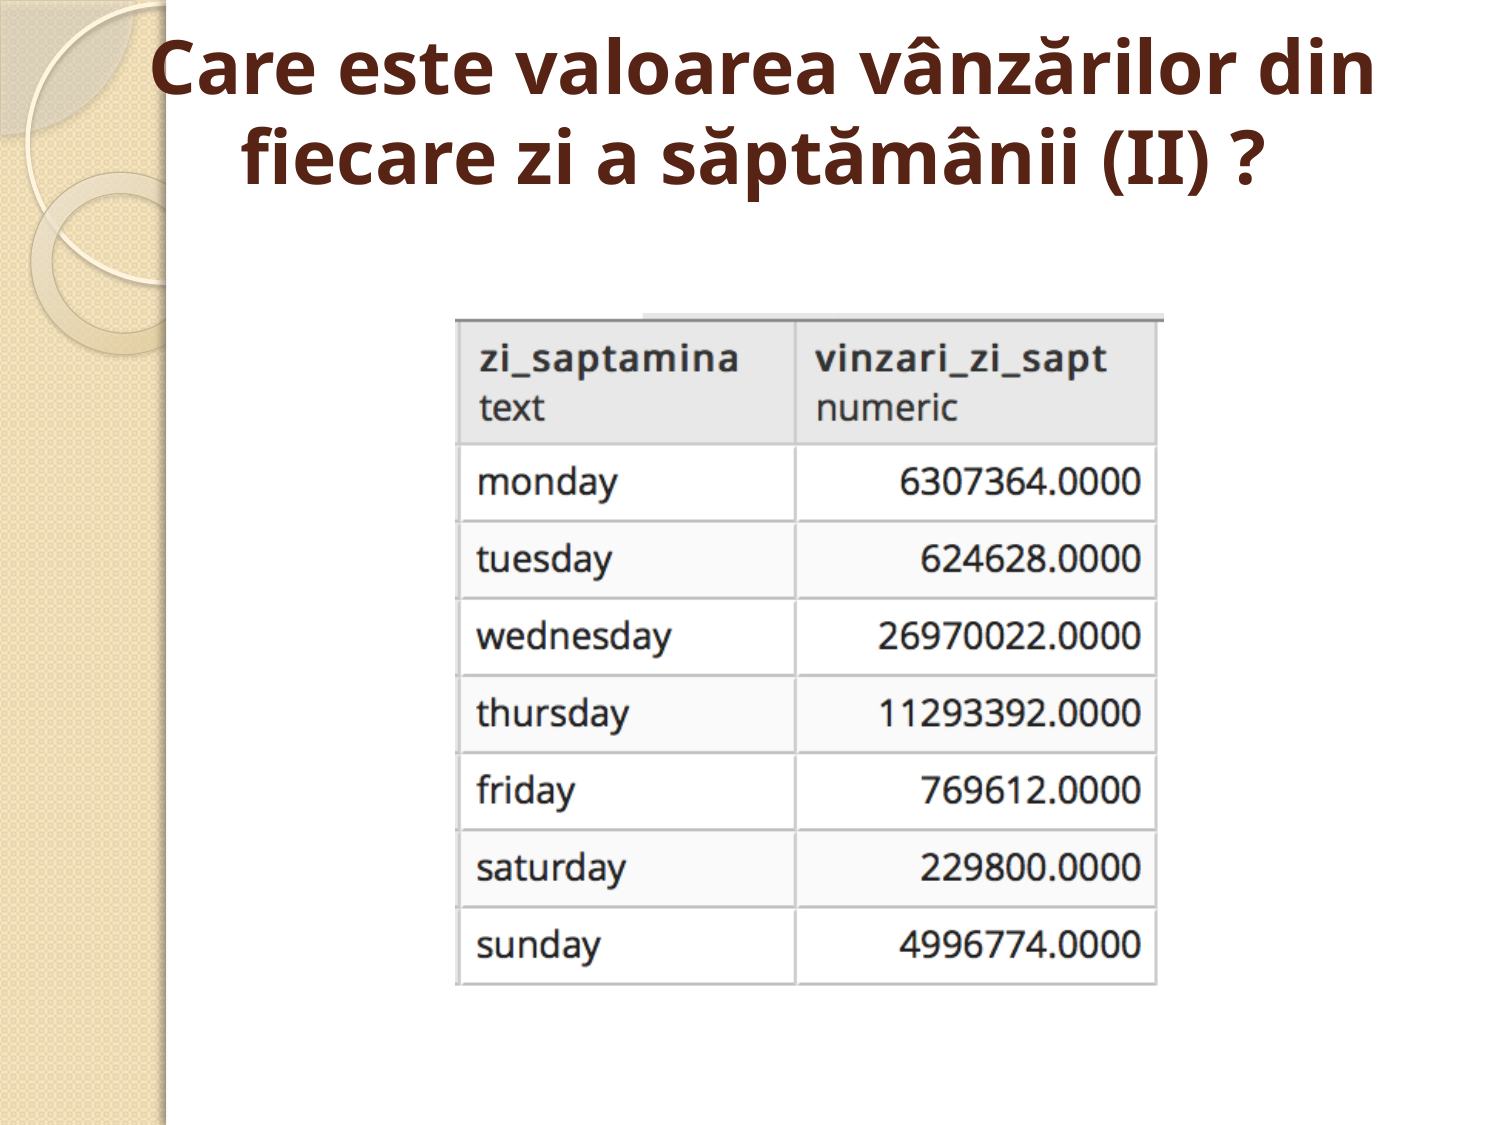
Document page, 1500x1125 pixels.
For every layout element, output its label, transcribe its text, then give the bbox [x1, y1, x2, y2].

picture [454, 313, 1164, 989]
title Care este valoarea vânzărilor din fiecare zi a săptămânii (II) ? [31, 15, 1496, 204]
